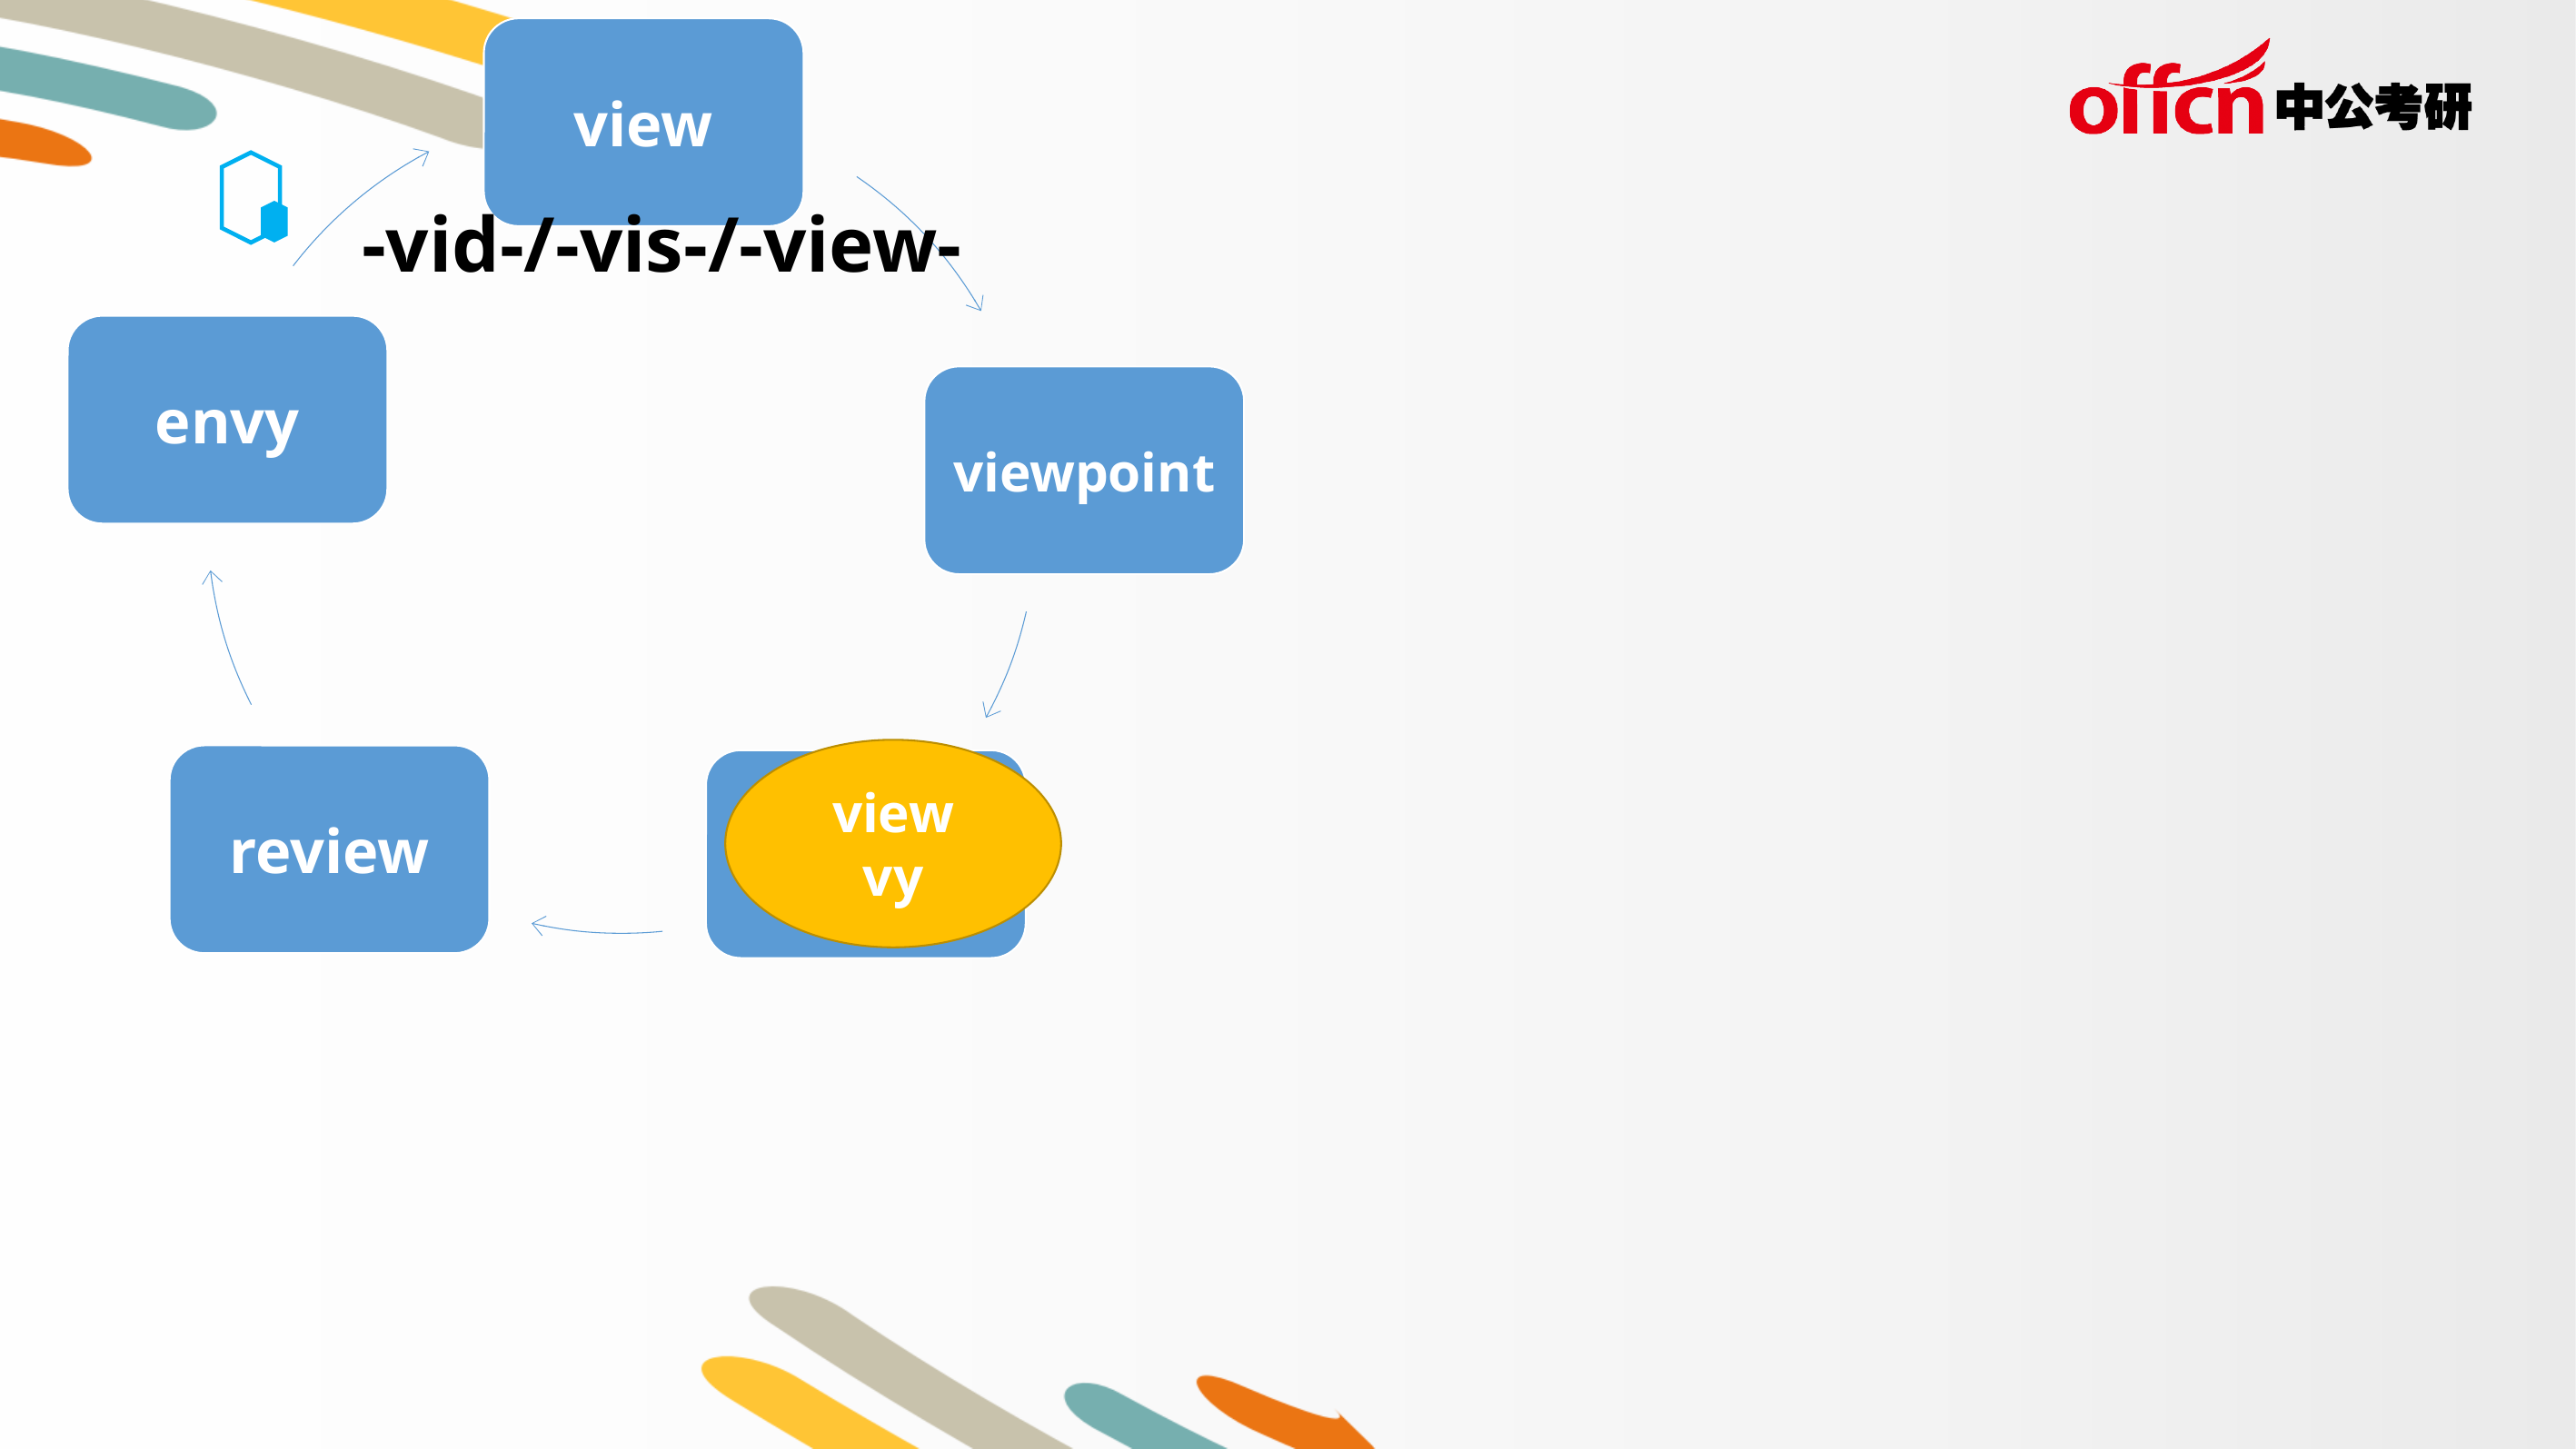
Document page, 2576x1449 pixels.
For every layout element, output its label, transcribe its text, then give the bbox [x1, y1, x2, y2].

text_box -vid-/-vis-/-view- [348, 189, 976, 294]
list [230, 370, 1475, 1343]
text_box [221, 152, 288, 243]
picture [0, 0, 2576, 1449]
